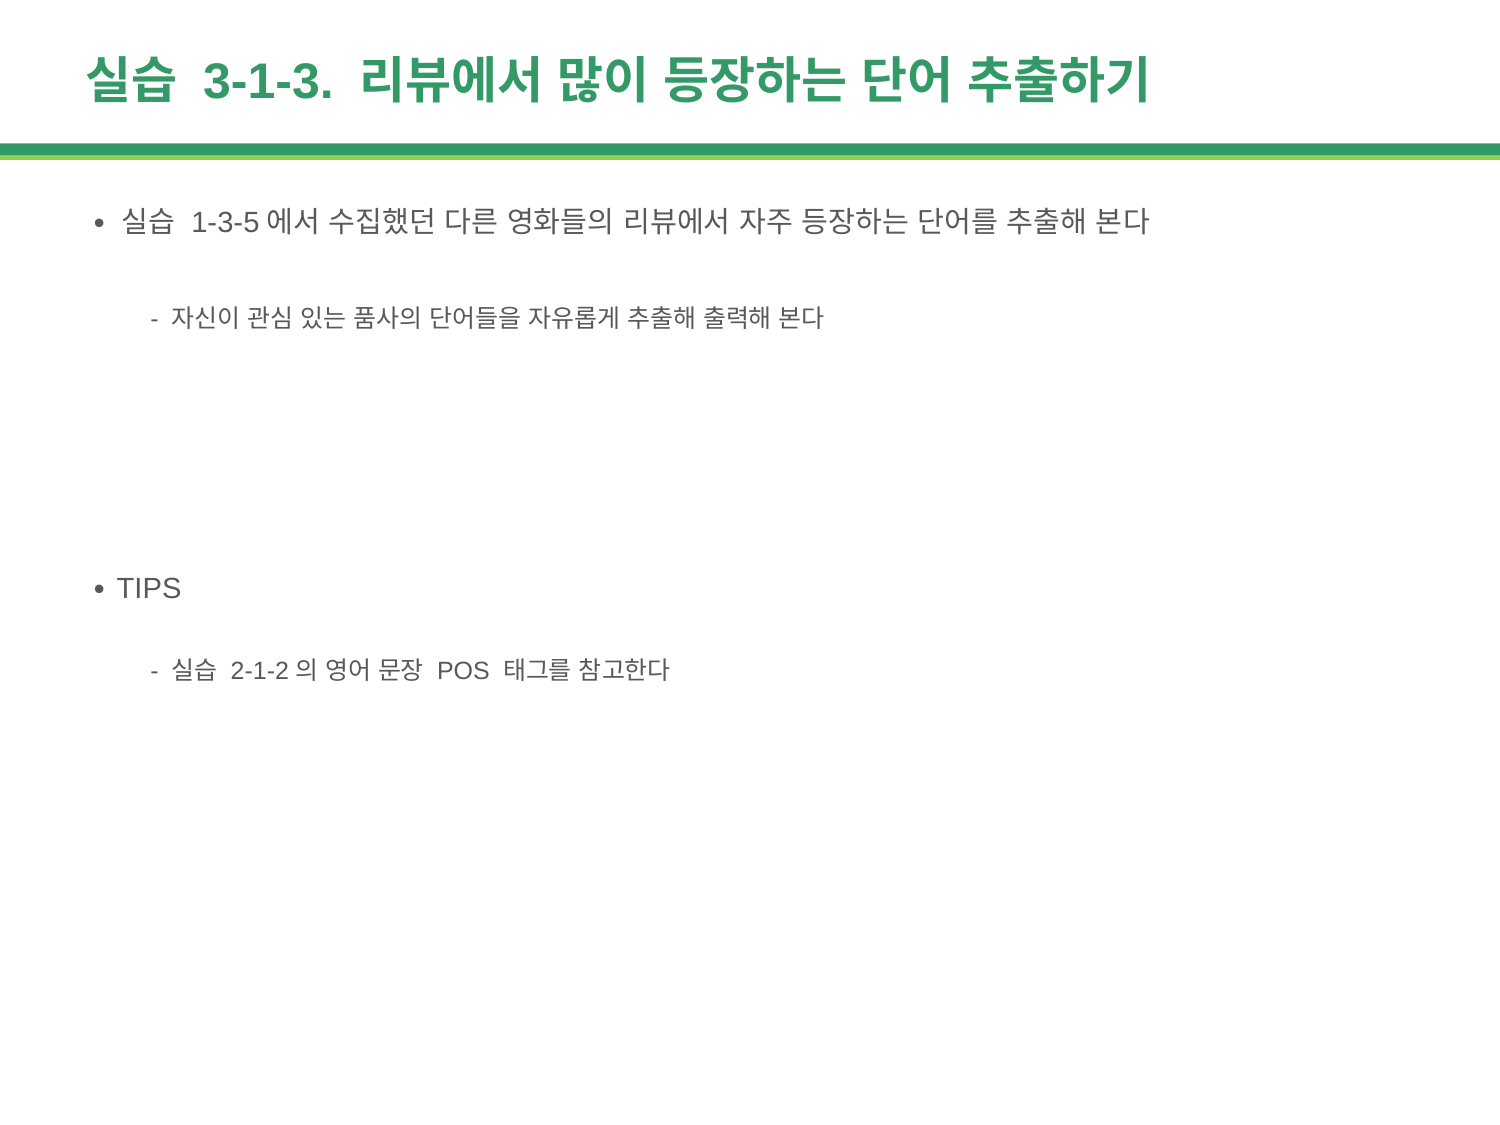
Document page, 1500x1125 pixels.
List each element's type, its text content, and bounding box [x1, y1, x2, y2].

text_box - 자신이 관심 있는 품사의 단어들을 자유롭게 추출해 출력해 본다 [135, 295, 1472, 340]
text_box ∙ 실습 1-3-5에서 수집했던 다른 영화들의 리뷰에서 자주 등장하는 단어를 추출해 본다 [75, 196, 1412, 246]
text_box [0, 157, 1500, 162]
text_box [0, 141, 1500, 157]
text_box - 실습 2-1-2의 영어 문장 POS 태그를 참고한다 [135, 647, 1472, 692]
text_box ∙ TIPS [75, 562, 1412, 613]
text_box 실습 3-1-3. 리뷰에서 많이 등장하는 단어 추출하기 [70, 41, 1167, 116]
